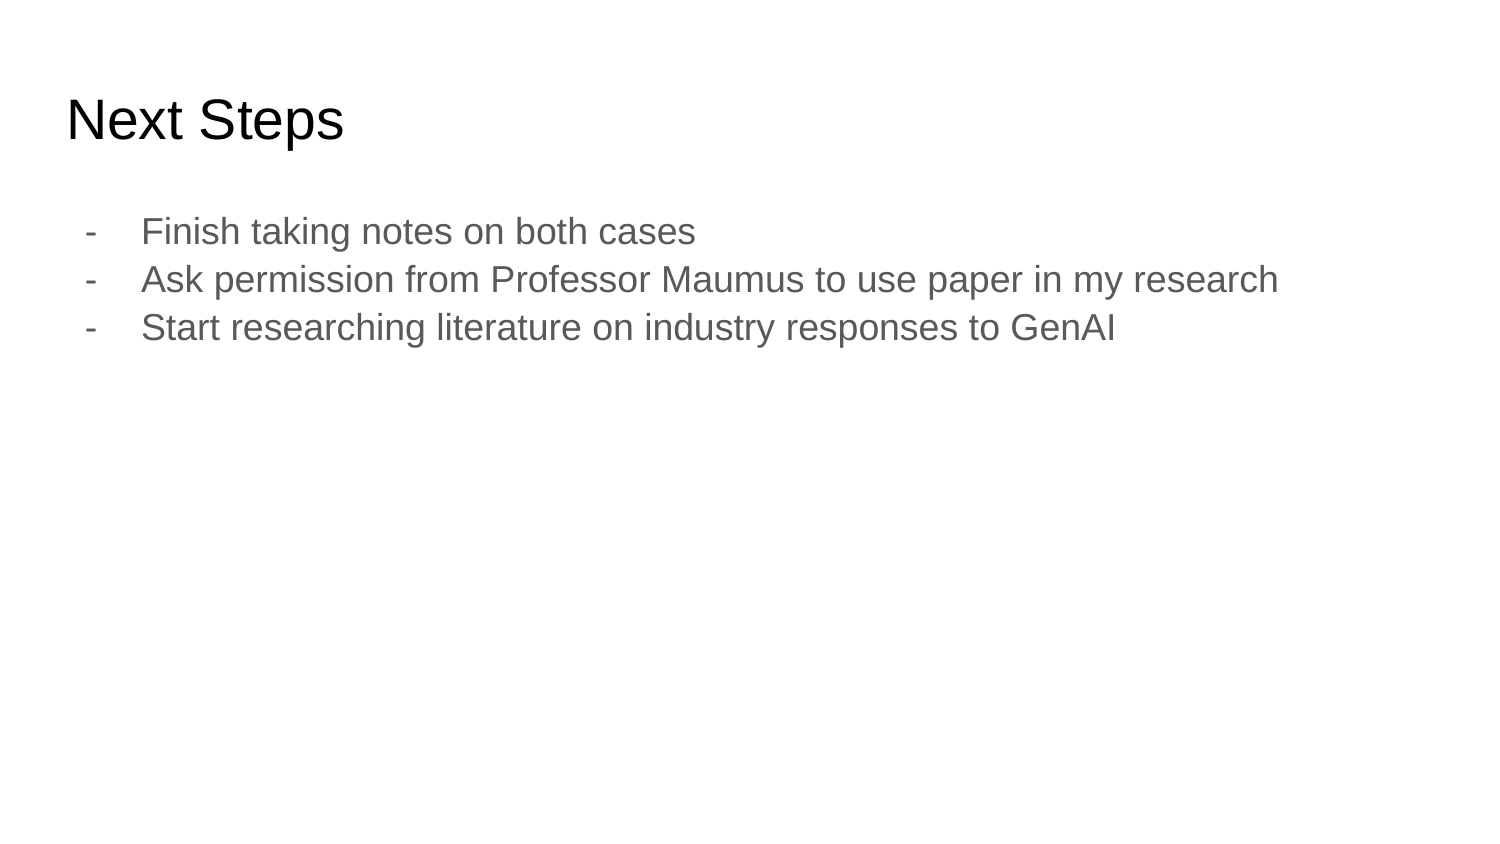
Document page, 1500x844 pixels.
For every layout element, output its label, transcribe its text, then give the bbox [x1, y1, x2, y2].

list Finish taking notes on both cases Ask permission from Professor Maumus to use paper in my research Start researching literature on industry responses to GenAI [51, 189, 1449, 750]
title Next Steps [51, 72, 1449, 167]
